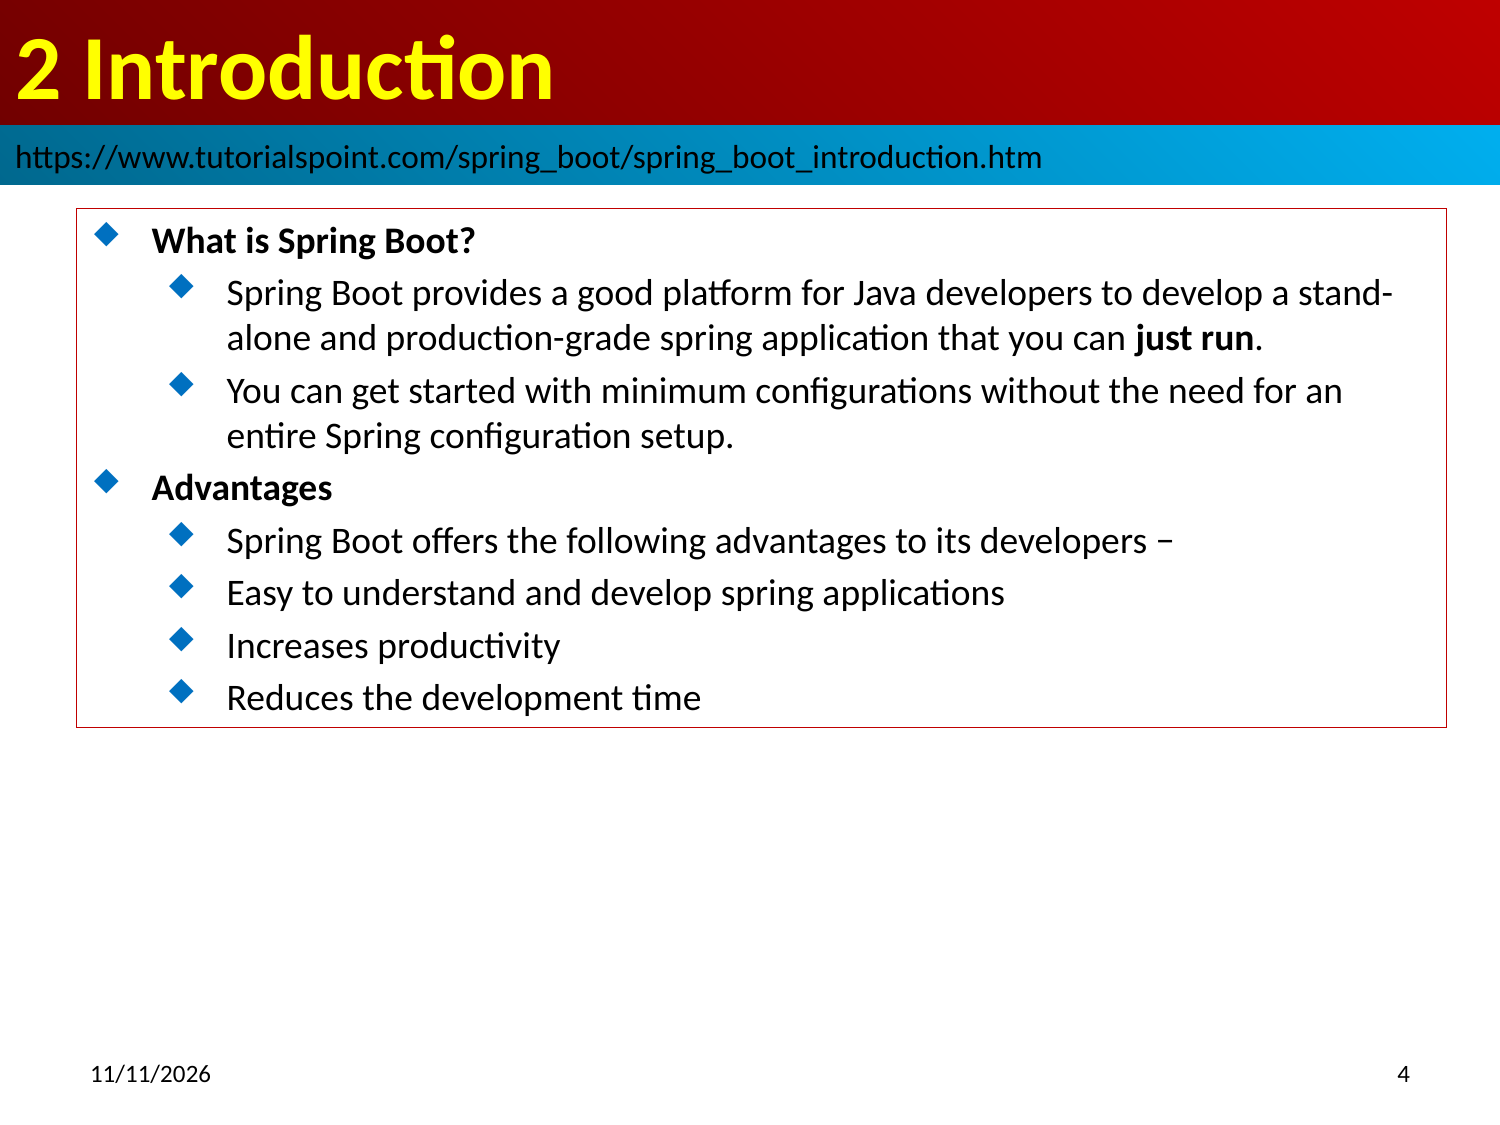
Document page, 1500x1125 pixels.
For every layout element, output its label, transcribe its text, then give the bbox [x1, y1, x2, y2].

subtitle What is Spring Boot? Spring Boot provides a good platform for Java developers to develop a stand-alone and production-grade spring application that you can just run. You can get started with minimum configurations without the need for an entire Spring configuration setup. Advantages Spring Boot offers the following advantages to its developers − Easy to understand and develop spring applications Increases productivity Reduces the development time [76, 208, 1447, 728]
slide_number 4 [1074, 1042, 1425, 1103]
title 2 Introduction [0, 0, 1500, 125]
text_box https://www.tutorialspoint.com/spring_boot/spring_boot_introduction.htm [0, 125, 1500, 185]
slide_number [75, 1042, 425, 1103]
